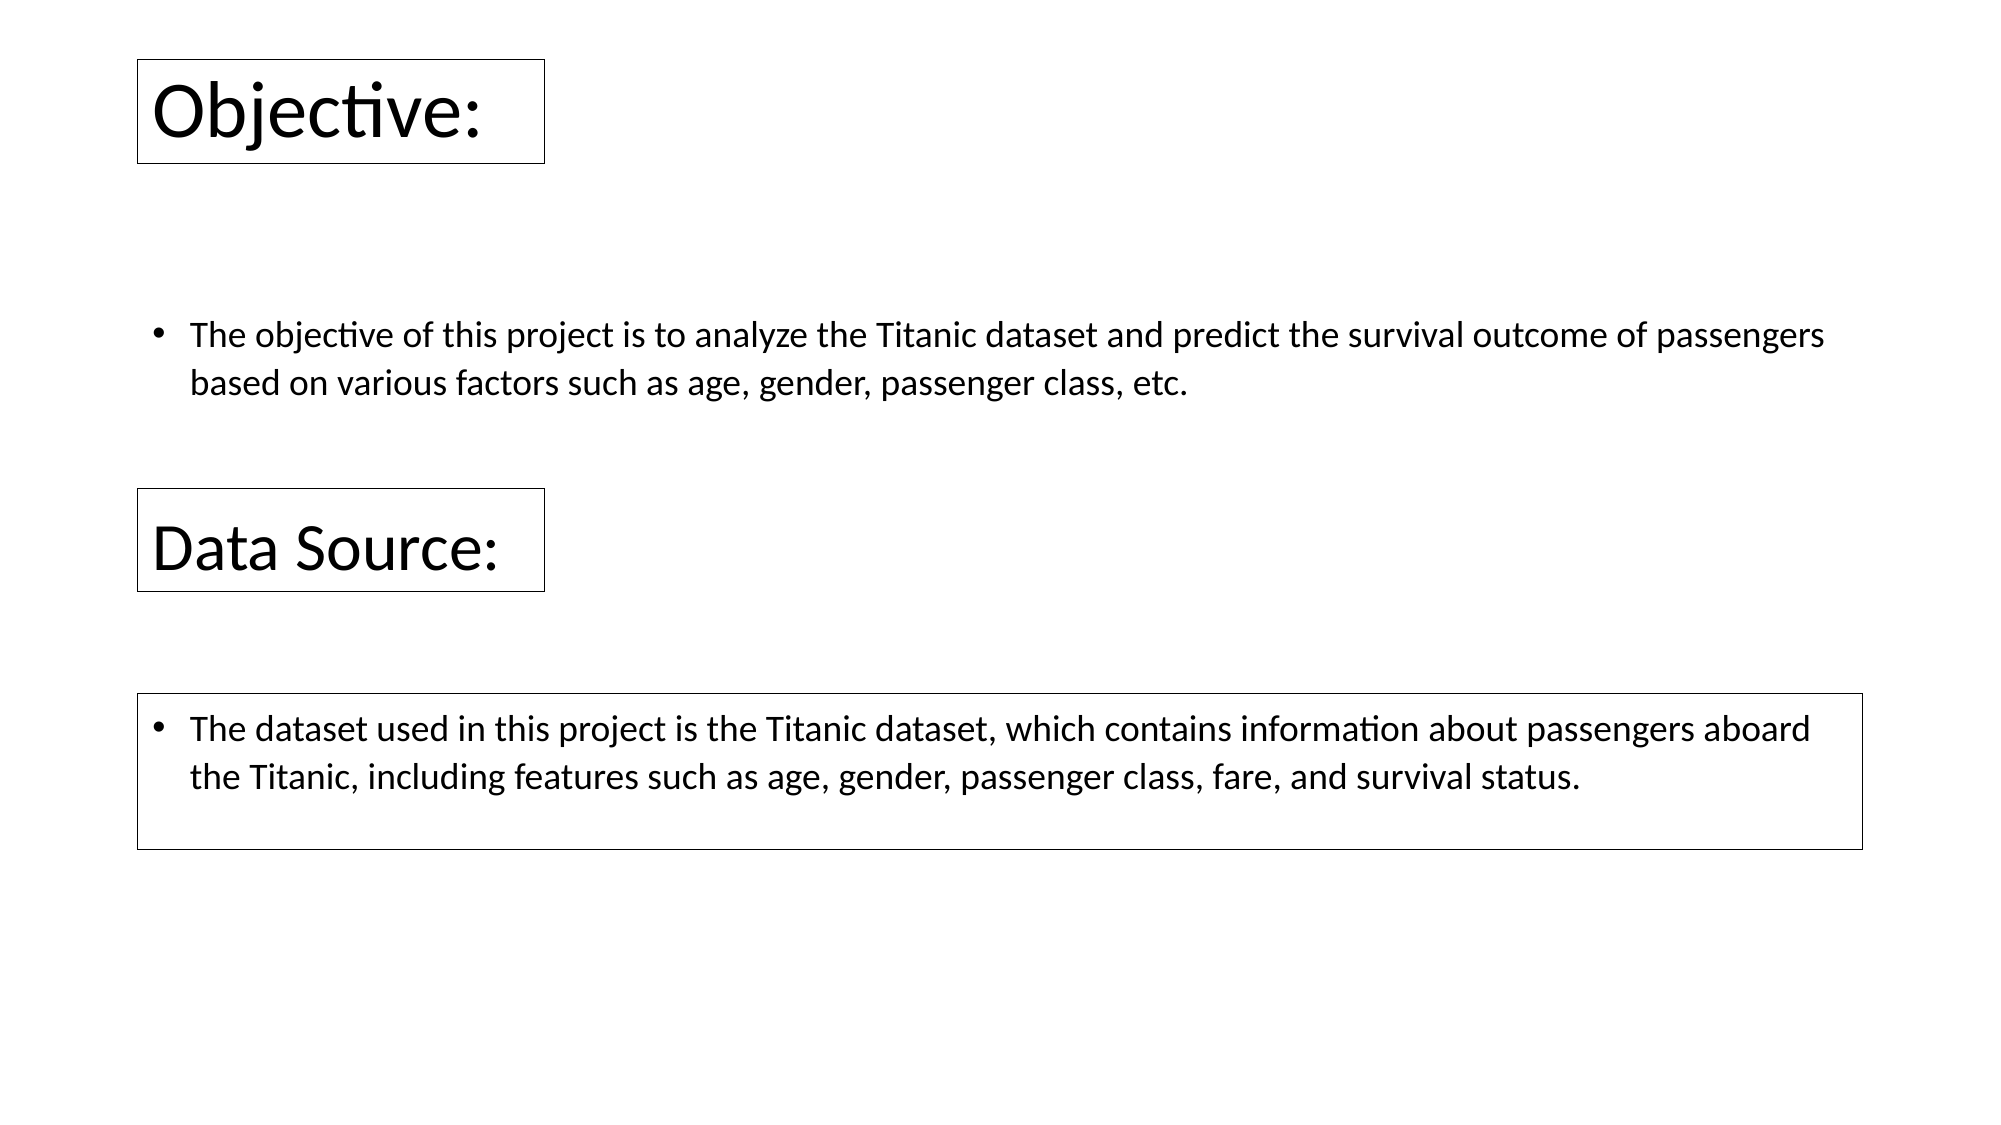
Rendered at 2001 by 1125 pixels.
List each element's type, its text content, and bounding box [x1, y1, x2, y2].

text_box Data Source: [137, 488, 545, 592]
title Objective: [137, 59, 545, 164]
list The objective of this project is to analyze the Titanic dataset and predict the survival outcome of passengers based on various factors such as age, gender, passenger class, etc. [137, 299, 1863, 456]
text_box The dataset used in this project is the Titanic dataset, which contains information about passengers aboard the Titanic, including features such as age, gender, passenger class, fare, and survival status. [137, 693, 1863, 850]
